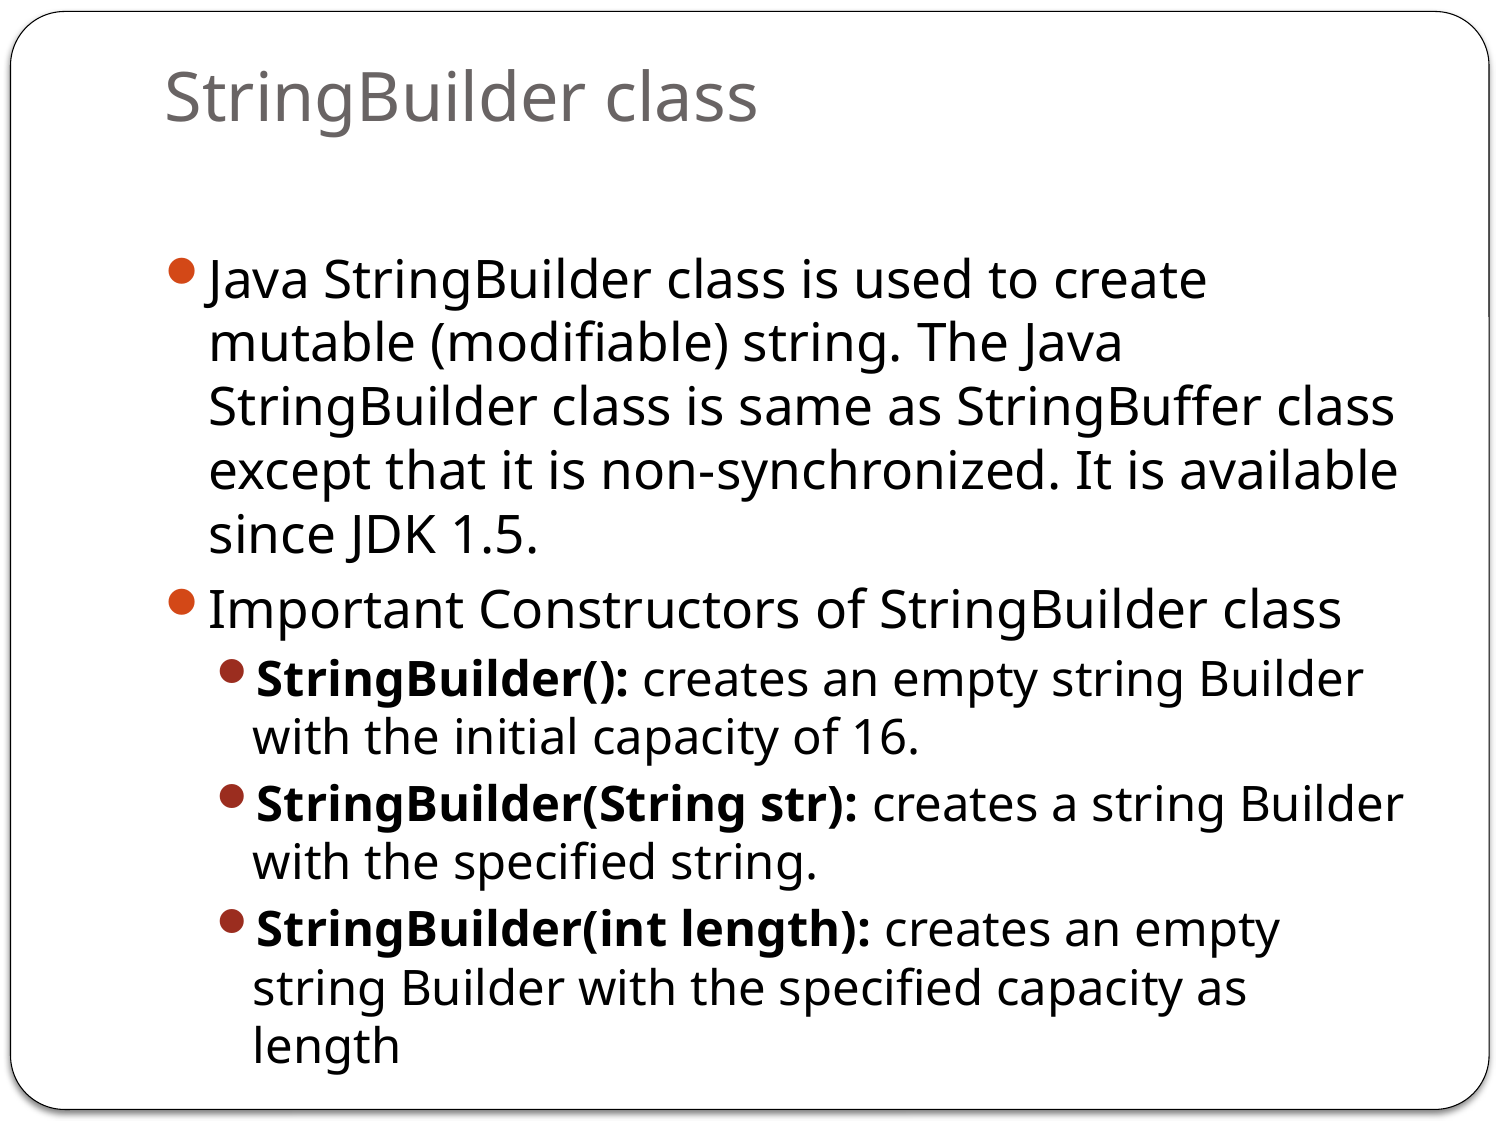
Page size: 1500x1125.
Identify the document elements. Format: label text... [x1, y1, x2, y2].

title StringBuilder class [150, 45, 1425, 233]
list Java StringBuilder class is used to create mutable (modifiable) string. The Java StringBuilder class is same as StringBuffer class except that it is non-synchronized. It is available since JDK 1.5. Important Constructors of StringBuilder class StringBuilder(): creates an empty string Builder with the initial capacity of 16. StringBuilder(String str): creates a string Builder with the specified string. StringBuilder(int length): creates an empty string Builder with the specified capacity as length [150, 237, 1425, 1088]
